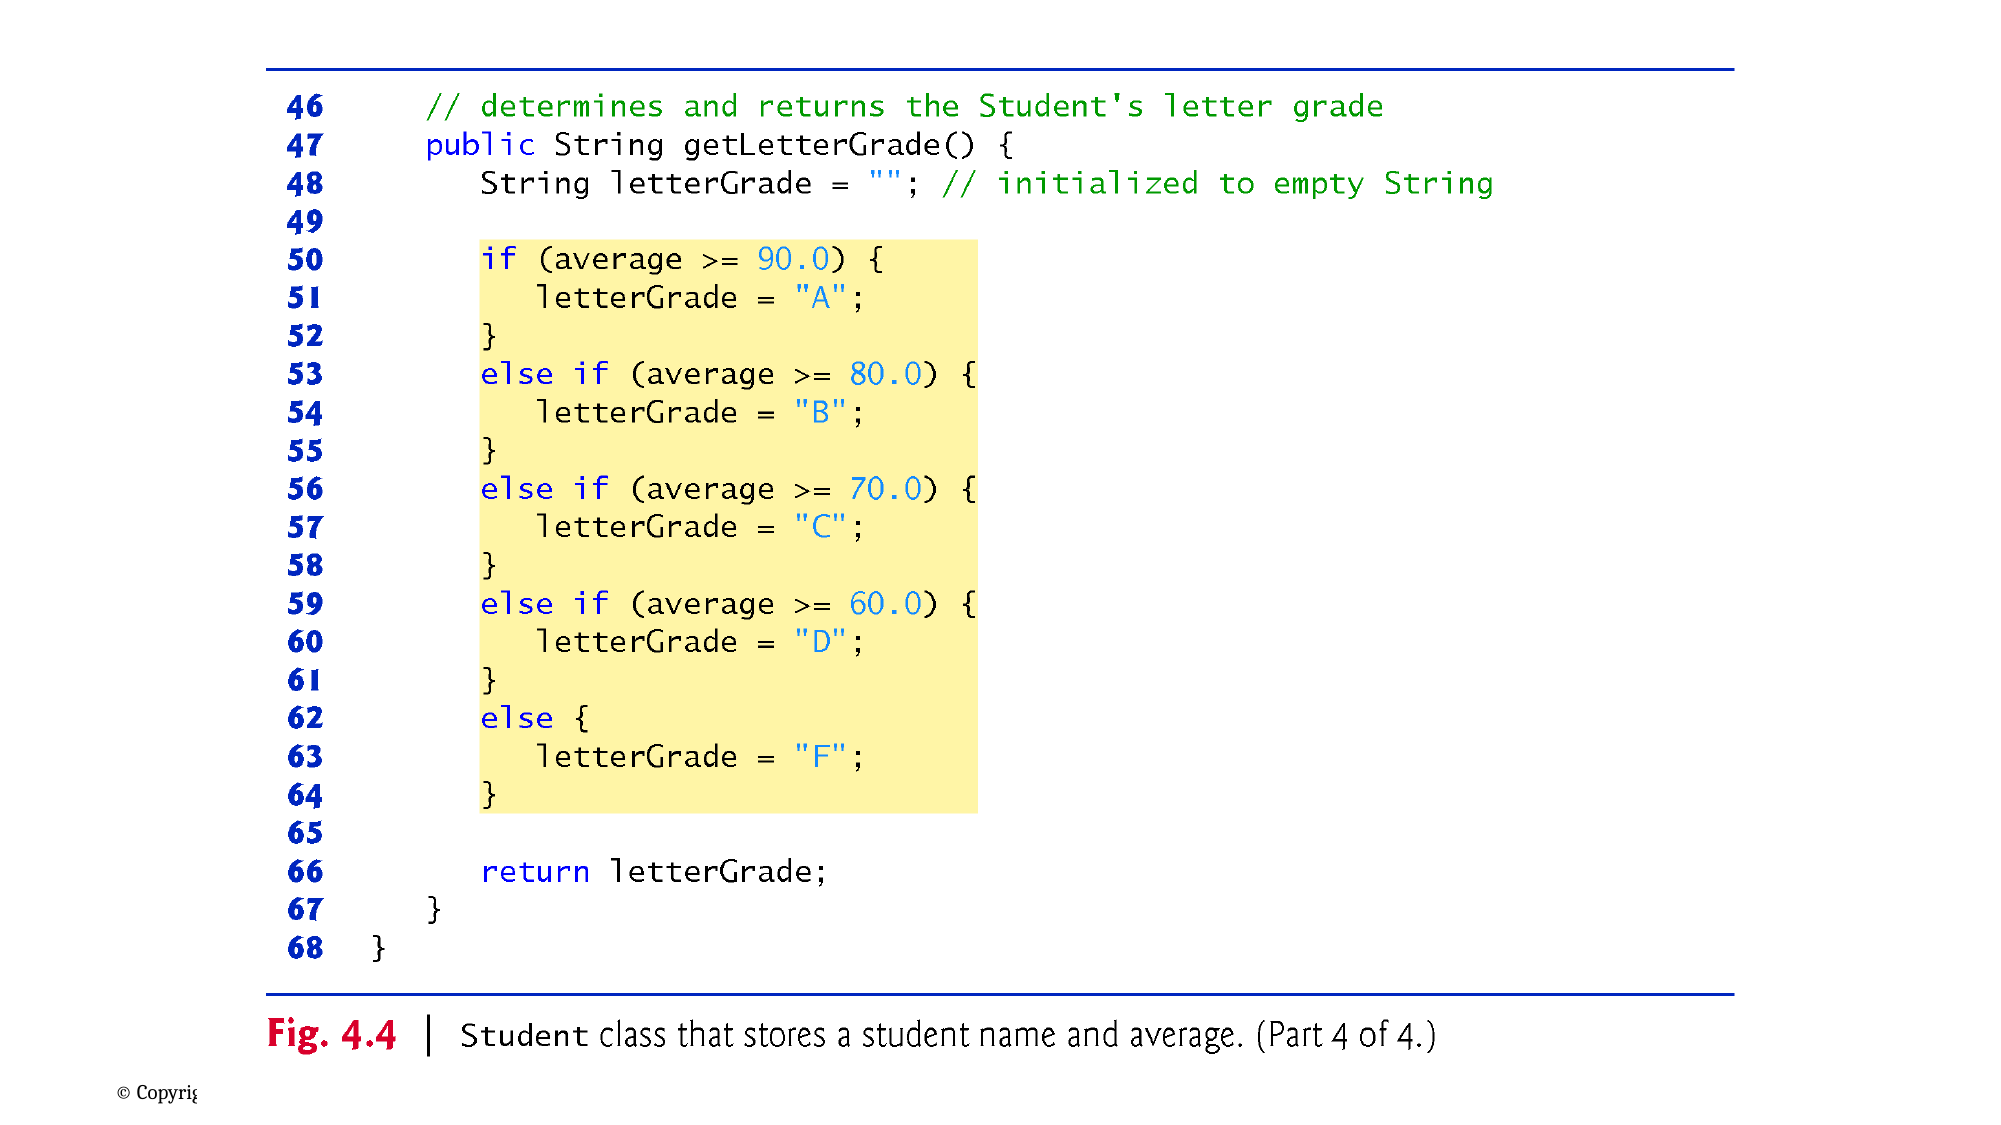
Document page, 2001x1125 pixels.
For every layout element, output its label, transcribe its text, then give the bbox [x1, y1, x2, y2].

footer © Copyright 1992-2018 by Pearson Education, Inc. All Rights Reserved. [99, 1051, 190, 1112]
picture [197, 0, 1803, 1125]
